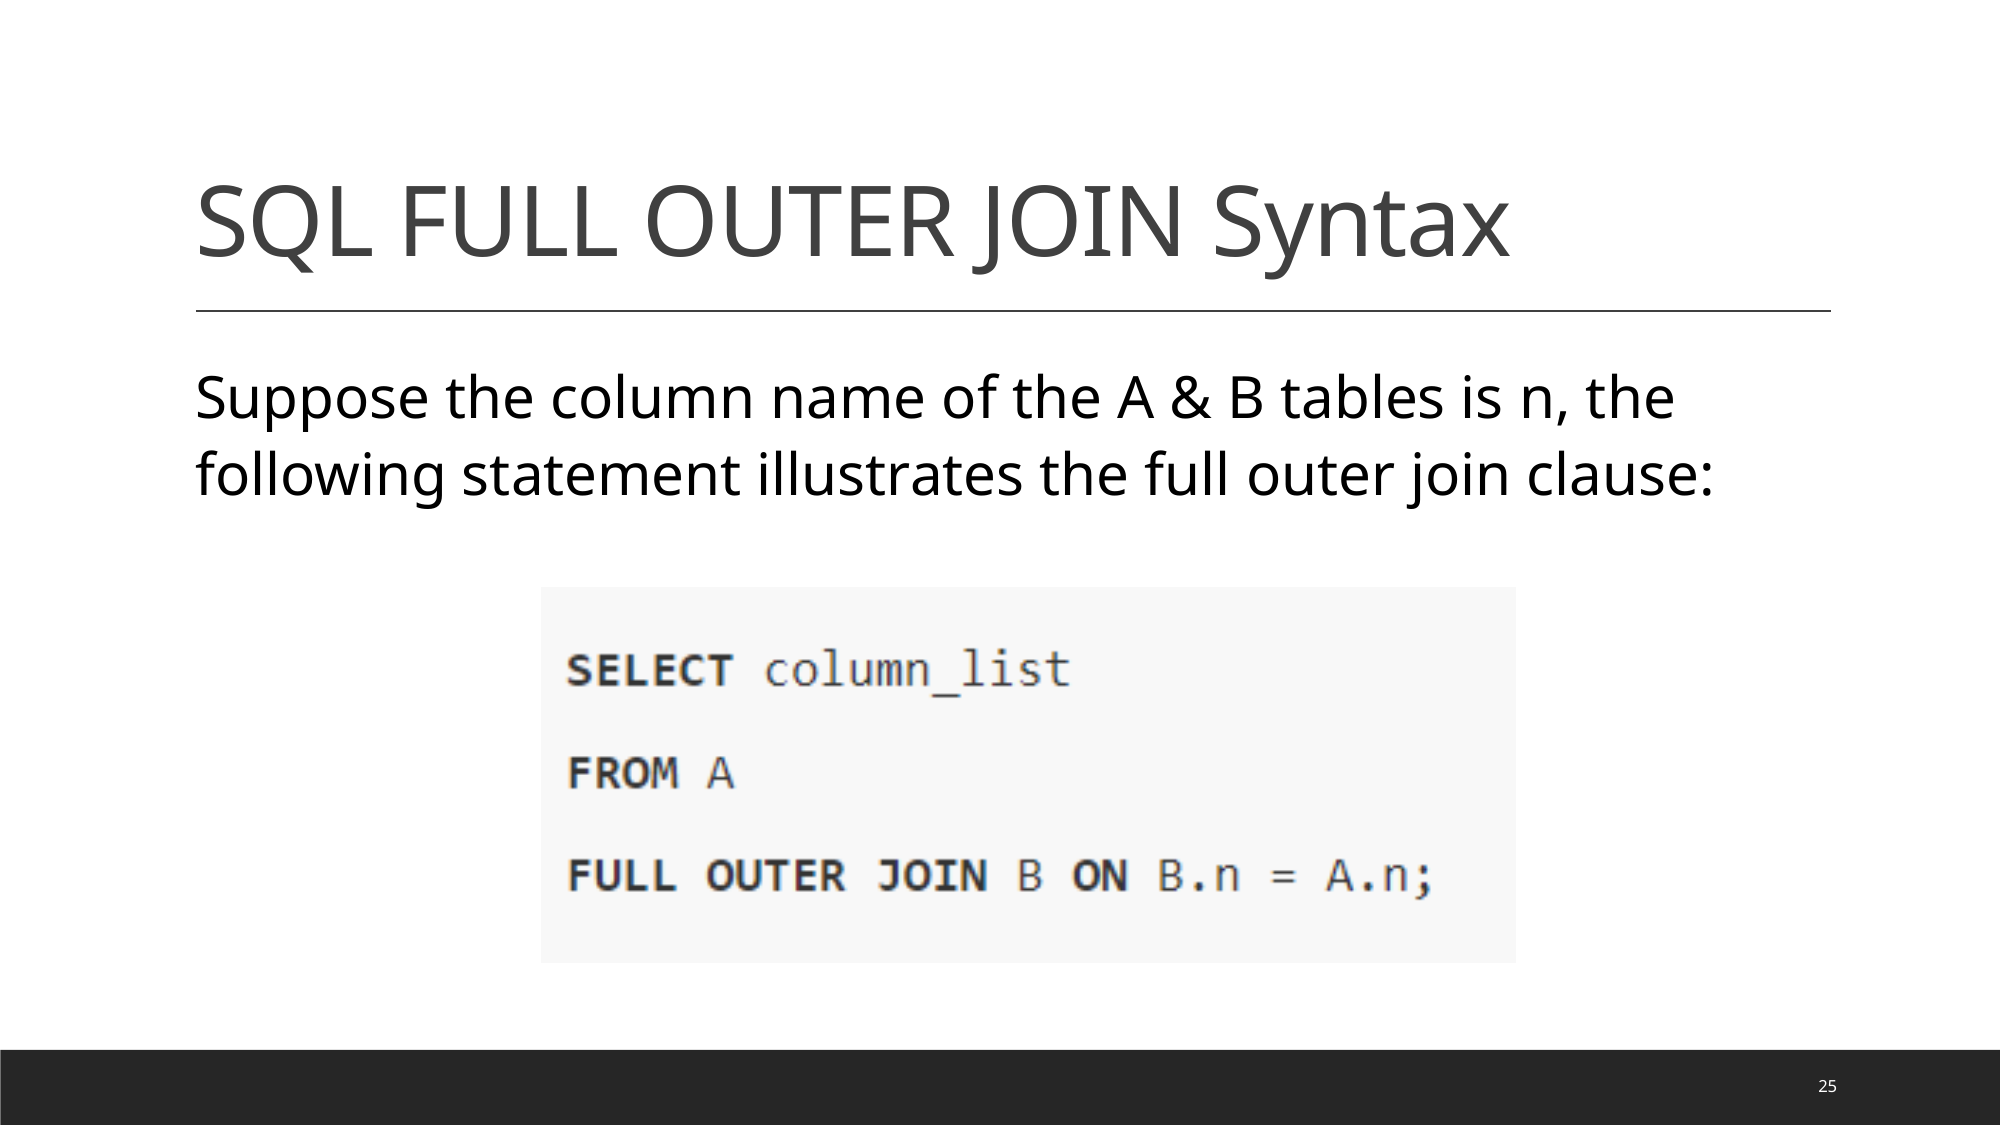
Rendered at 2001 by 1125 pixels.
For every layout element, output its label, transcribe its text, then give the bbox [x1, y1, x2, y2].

slide_number 25 [1803, 1057, 1932, 1118]
list Suppose the column name of the A & B tables is n, the following statement illustrates the full outer join clause: [180, 345, 1830, 963]
picture [540, 587, 1517, 964]
title SQL FULL OUTER JOIN Syntax [180, 47, 1830, 285]
